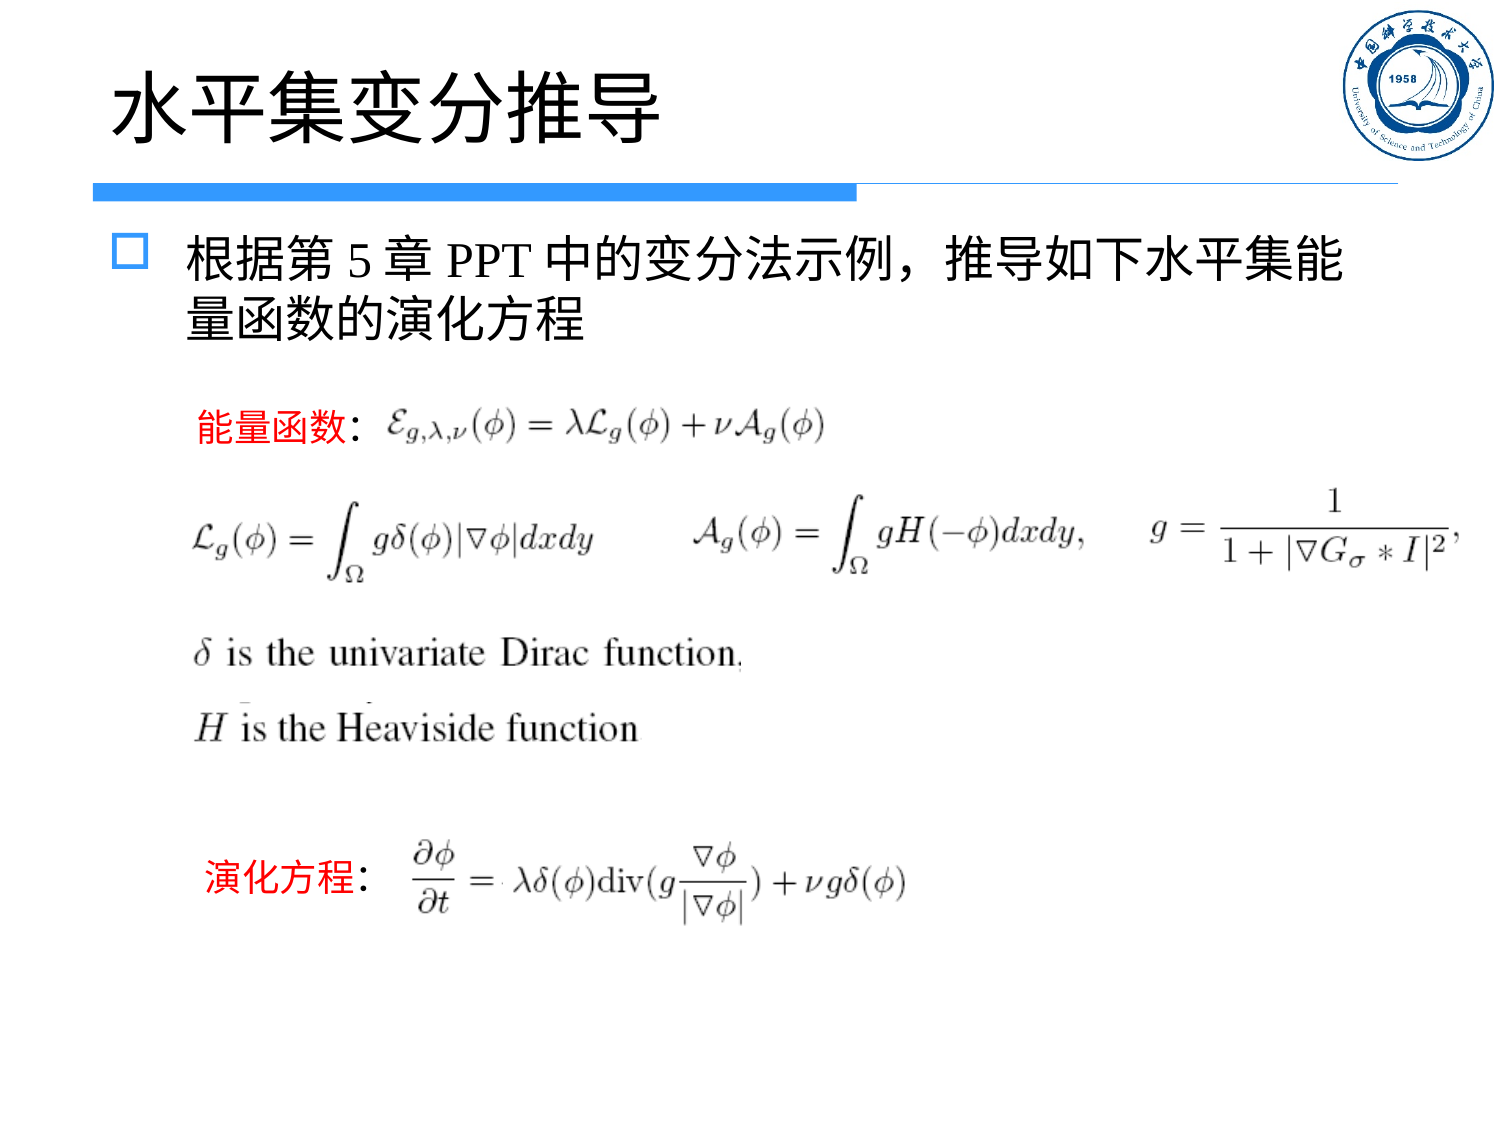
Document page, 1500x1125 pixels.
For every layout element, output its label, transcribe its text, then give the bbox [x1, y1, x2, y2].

picture [374, 393, 839, 460]
picture [1133, 478, 1484, 582]
picture [400, 827, 911, 929]
text_box 演化方程： [189, 846, 395, 907]
picture [1339, 2, 1494, 161]
picture [683, 490, 1102, 582]
title 水平集变分推导 [94, 50, 1407, 161]
text_box 能量函数： [182, 396, 369, 456]
picture [189, 702, 642, 751]
picture [180, 497, 613, 589]
list 根据第5章PPT中的变分法示例，推导如下水平集能量函数的演化方程 [92, 220, 1406, 1035]
picture [188, 621, 741, 678]
